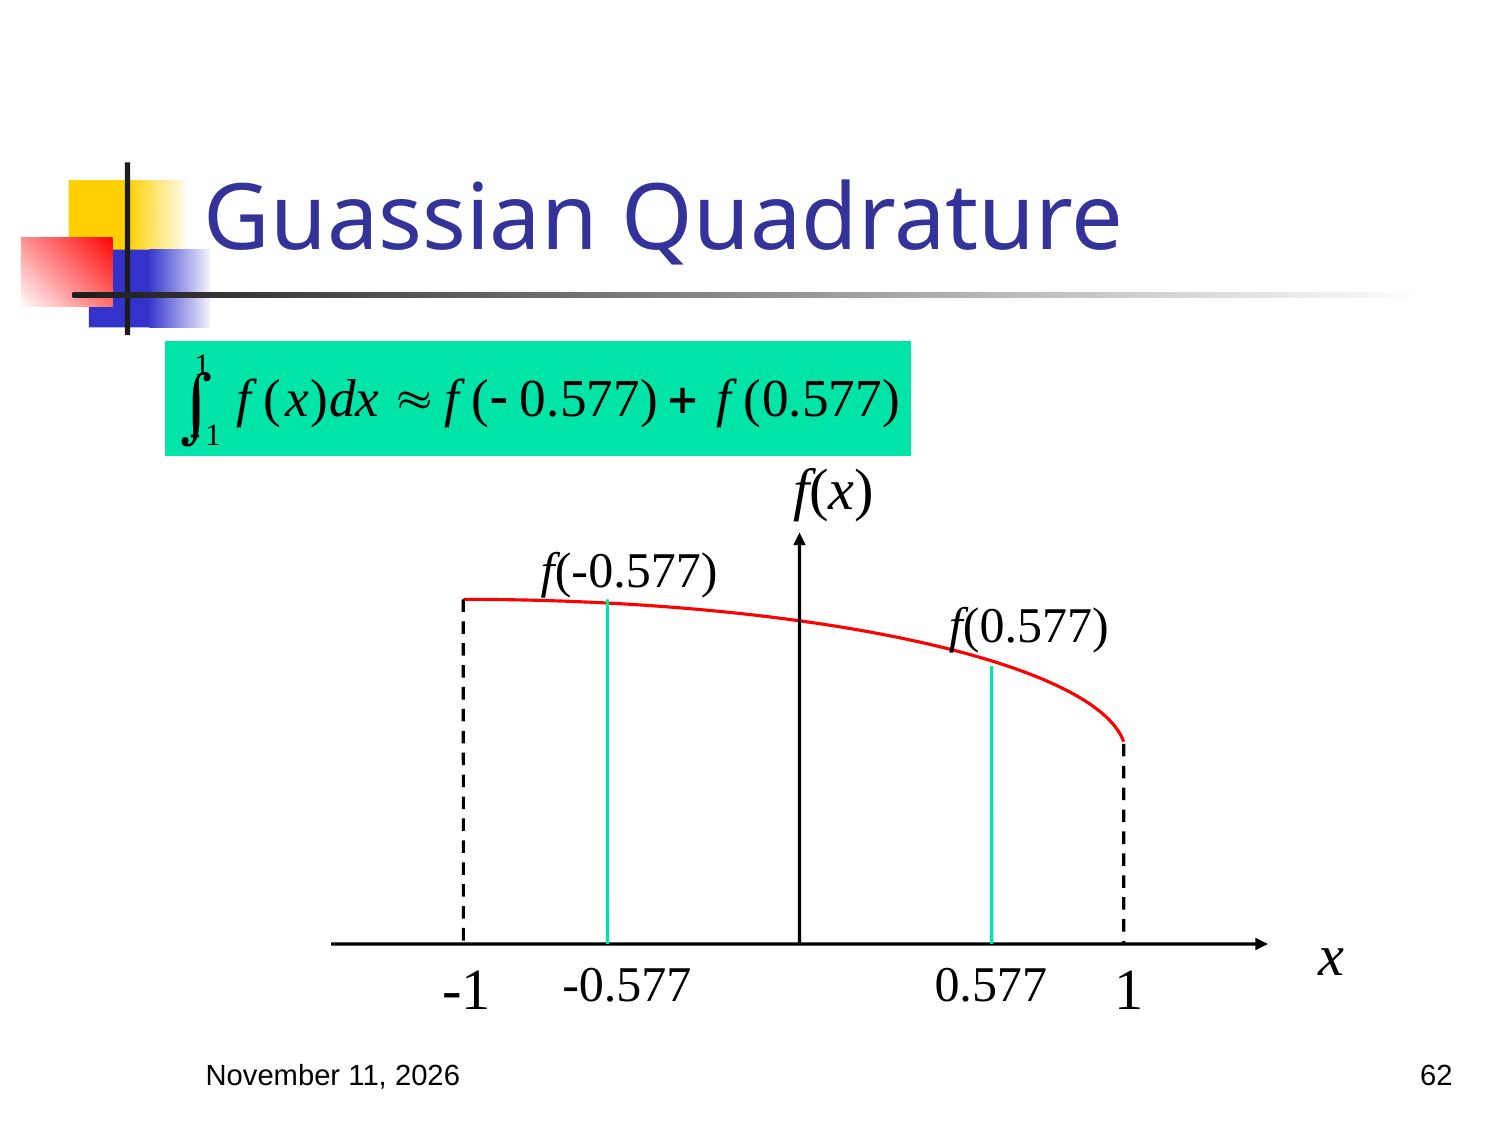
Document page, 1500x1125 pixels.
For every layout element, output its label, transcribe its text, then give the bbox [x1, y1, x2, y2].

slide_number 62 [1154, 1023, 1468, 1100]
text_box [330, 443, 1361, 1030]
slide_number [190, 1023, 504, 1100]
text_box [164, 340, 911, 457]
title Guassian Quadrature [188, 35, 1468, 275]
